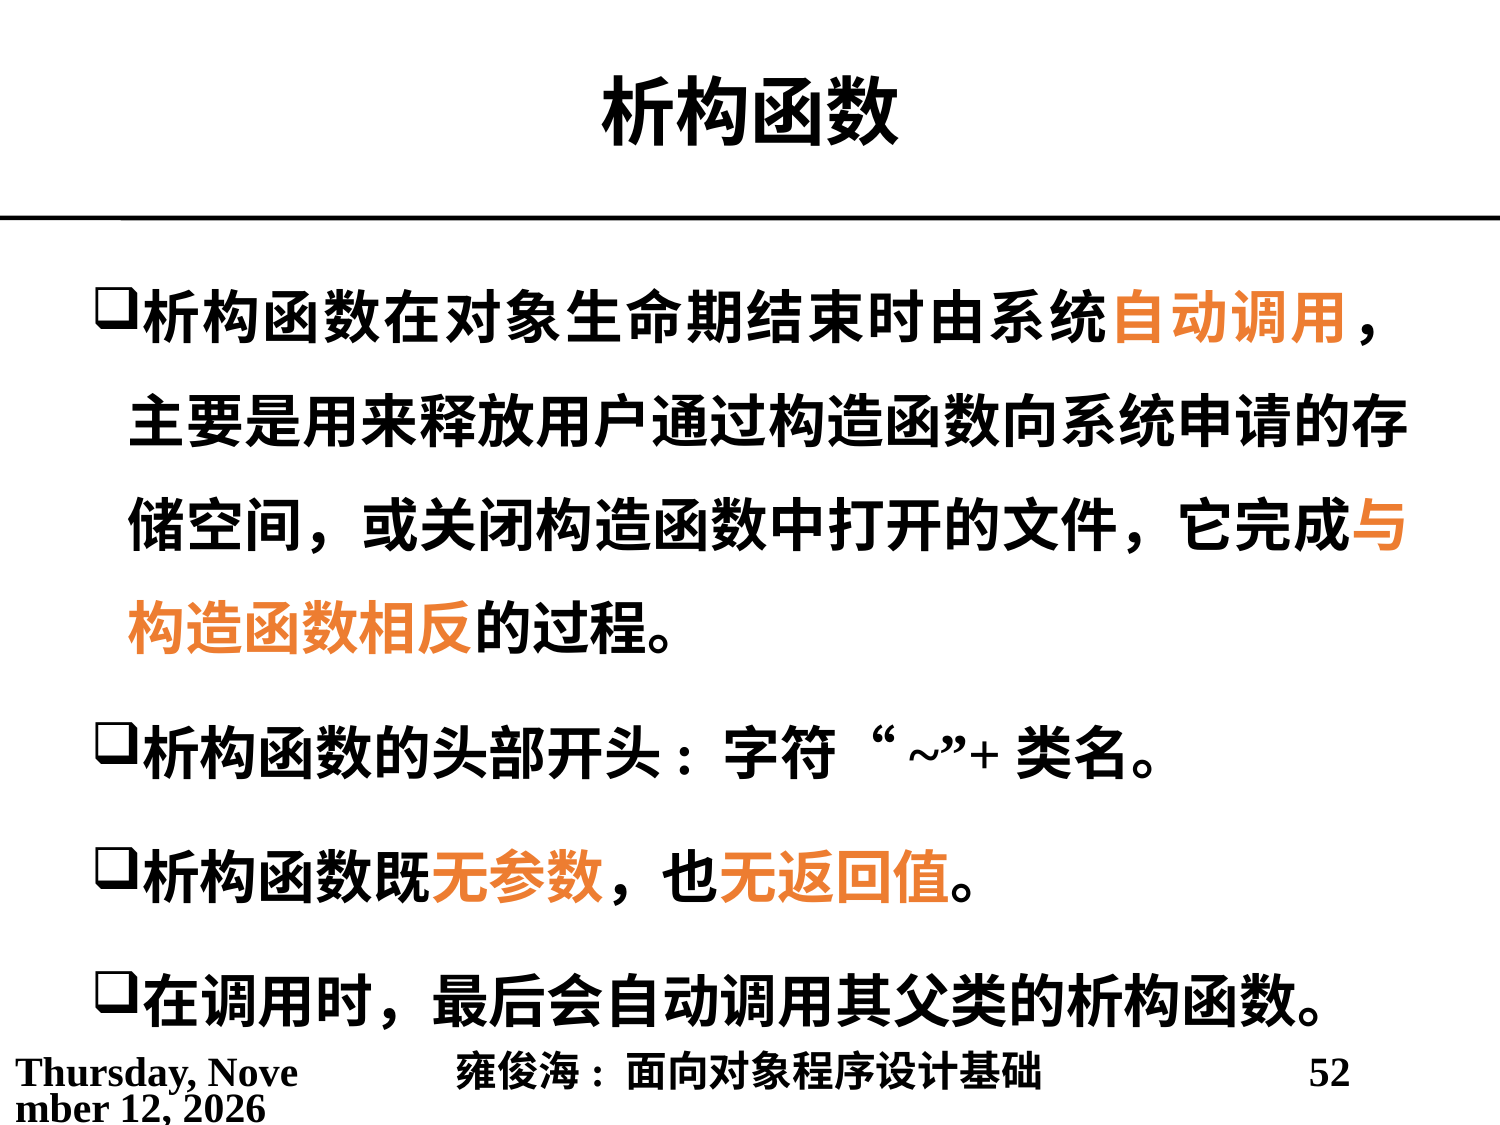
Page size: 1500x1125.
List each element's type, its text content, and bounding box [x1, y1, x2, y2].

list 析构函数在对象生命期结束时由系统自动调用，主要是用来释放用户通过构造函数向系统申请的存储空间，或关闭构造函数中打开的文件，它完成与构造函数相反的过程。 析构函数的头部开头: 字符“~”+类名。 析构函数既无参数，也无返回值。 在调用时，最后会自动调用其父类的析构函数。 [75, 239, 1425, 1042]
slide_number 52 [1161, 1042, 1499, 1103]
title 析构函数 [0, 0, 1500, 217]
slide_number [0, 1042, 337, 1103]
footer 雍俊海: 面向对象程序设计基础 [337, 1042, 1161, 1103]
